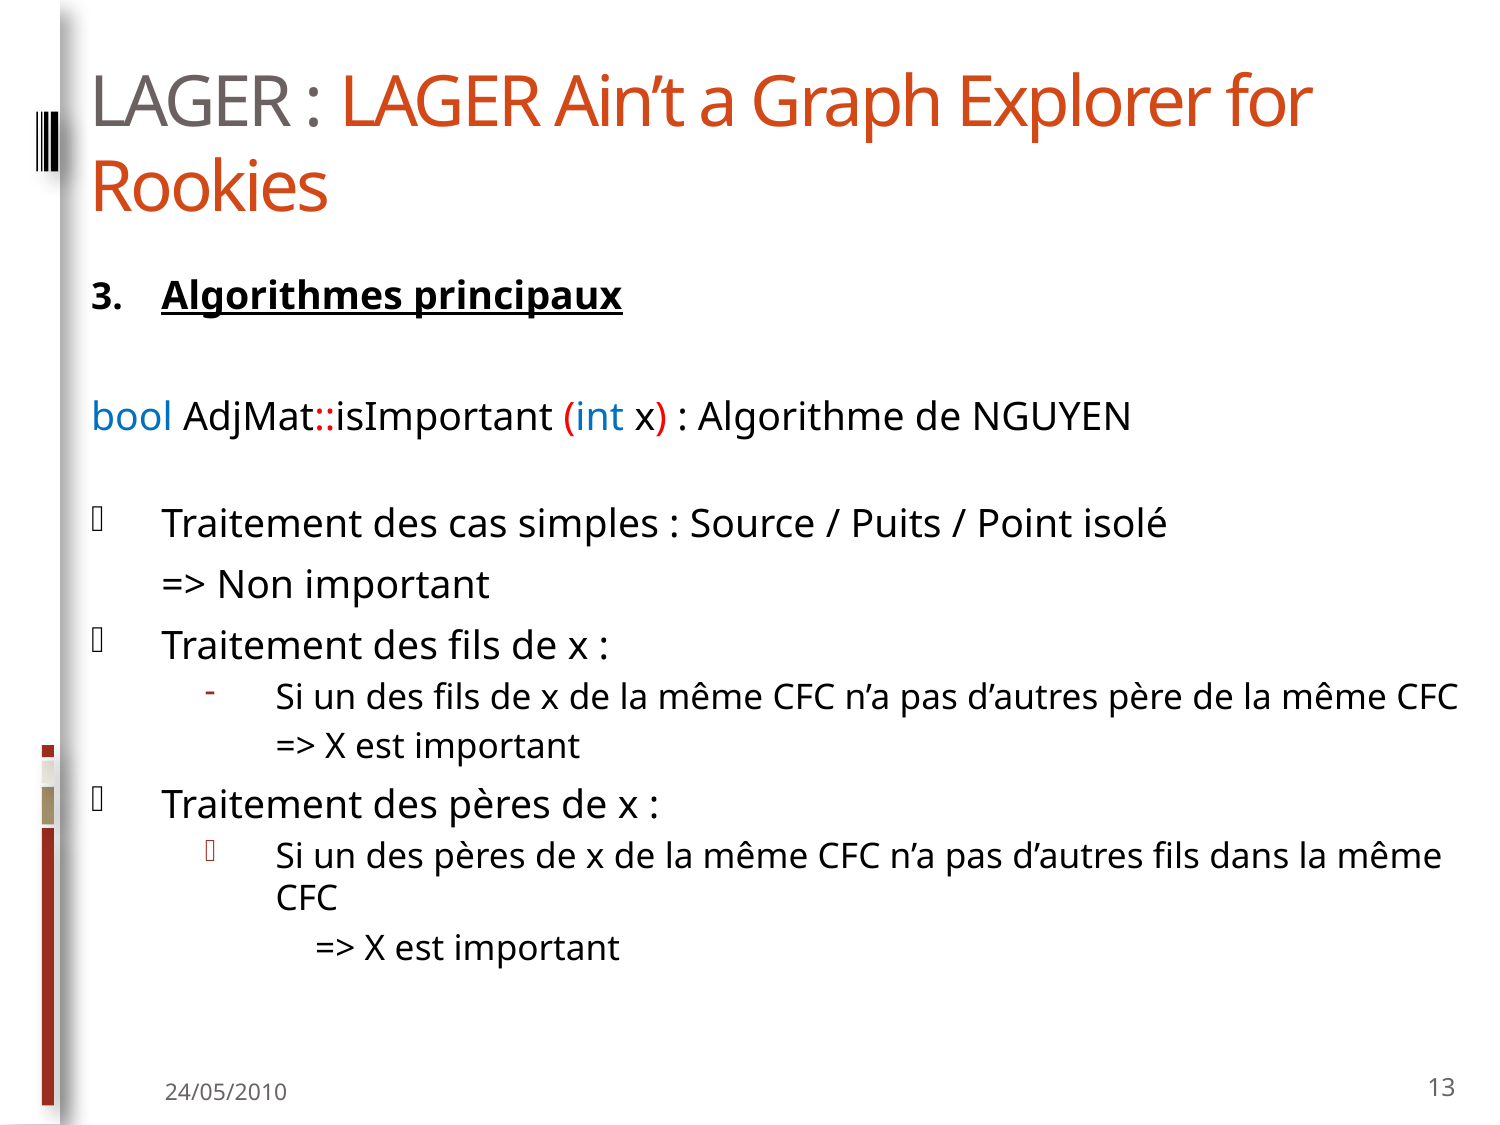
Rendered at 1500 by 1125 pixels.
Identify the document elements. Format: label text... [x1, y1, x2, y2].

list Algorithmes principaux bool AdjMat::isImportant (int x) : Algorithme de NGUYEN Traitement des cas simples : Source / Puits / Point isolé => Non important Traitement des fils de x : Si un des fils de x de la même CFC n’a pas d’autres père de la même CFC => X est important Traitement des pères de x : Si un des pères de x de la même CFC n’a pas d’autres fils dans la même CFC => X est important [76, 262, 738, 1005]
slide_number 13 [1412, 1052, 1488, 1113]
title LAGER : LAGER Ain’t a Graph Explorer for Rookies [75, 34, 1425, 247]
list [738, 257, 762, 1020]
footer 24/05/2010 [150, 1052, 1063, 1113]
list Algorithmes principaux bool AdjMat::isImportant (int x) : Algorithme de NGUYEN Traitement des cas simples : Source / Puits / Point isolé => Non important Traitement des fils de x : Si un des fils de x de la même CFC n’a pas d’autres père de la même CFC => X est important Traitement des pères de x : Si un des pères de x de la même CFC n’a pas d’autres fils dans la même CFC => X est important [762, 262, 1477, 1005]
